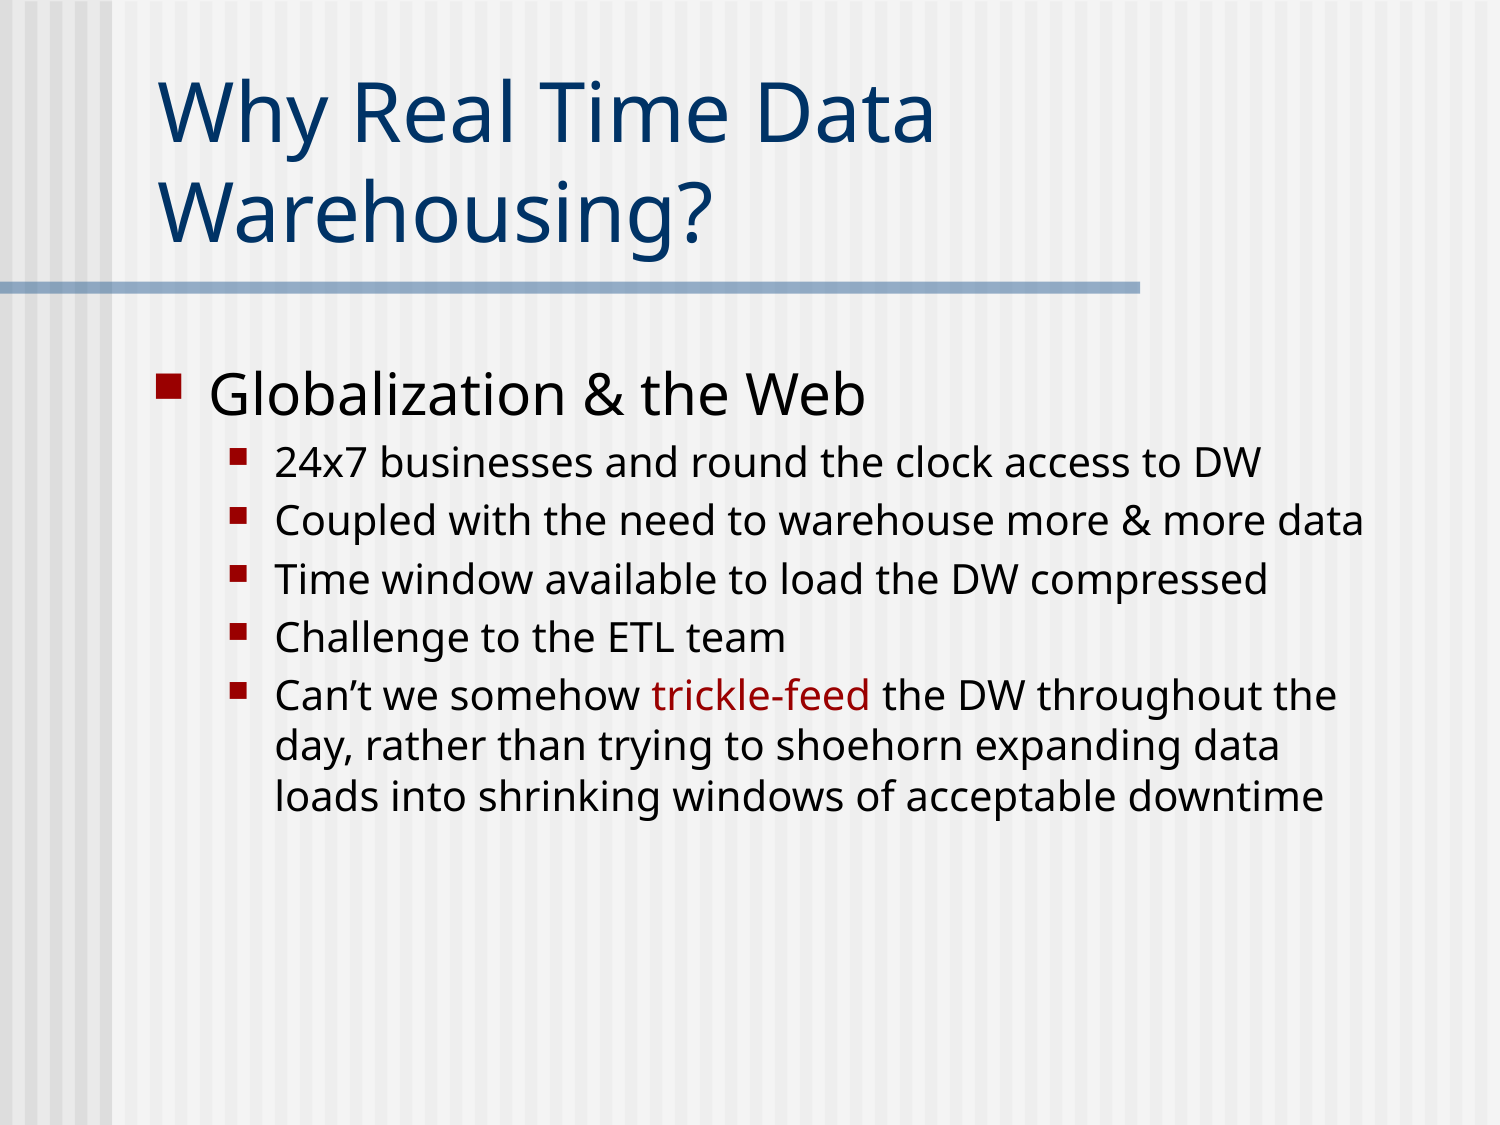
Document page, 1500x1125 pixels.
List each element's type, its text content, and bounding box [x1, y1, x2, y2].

title Why Real Time Data Warehousing? [142, 51, 1482, 267]
list Globalization & the Web 24x7 businesses and round the clock access to DW Coupled with the need to warehouse more & more data Time window available to load the DW compressed Challenge to the ETL team Can’t we somehow trickle-feed the DW throughout the day, rather than trying to shoehorn expanding data loads into shrinking windows of acceptable downtime [137, 350, 1406, 1038]
